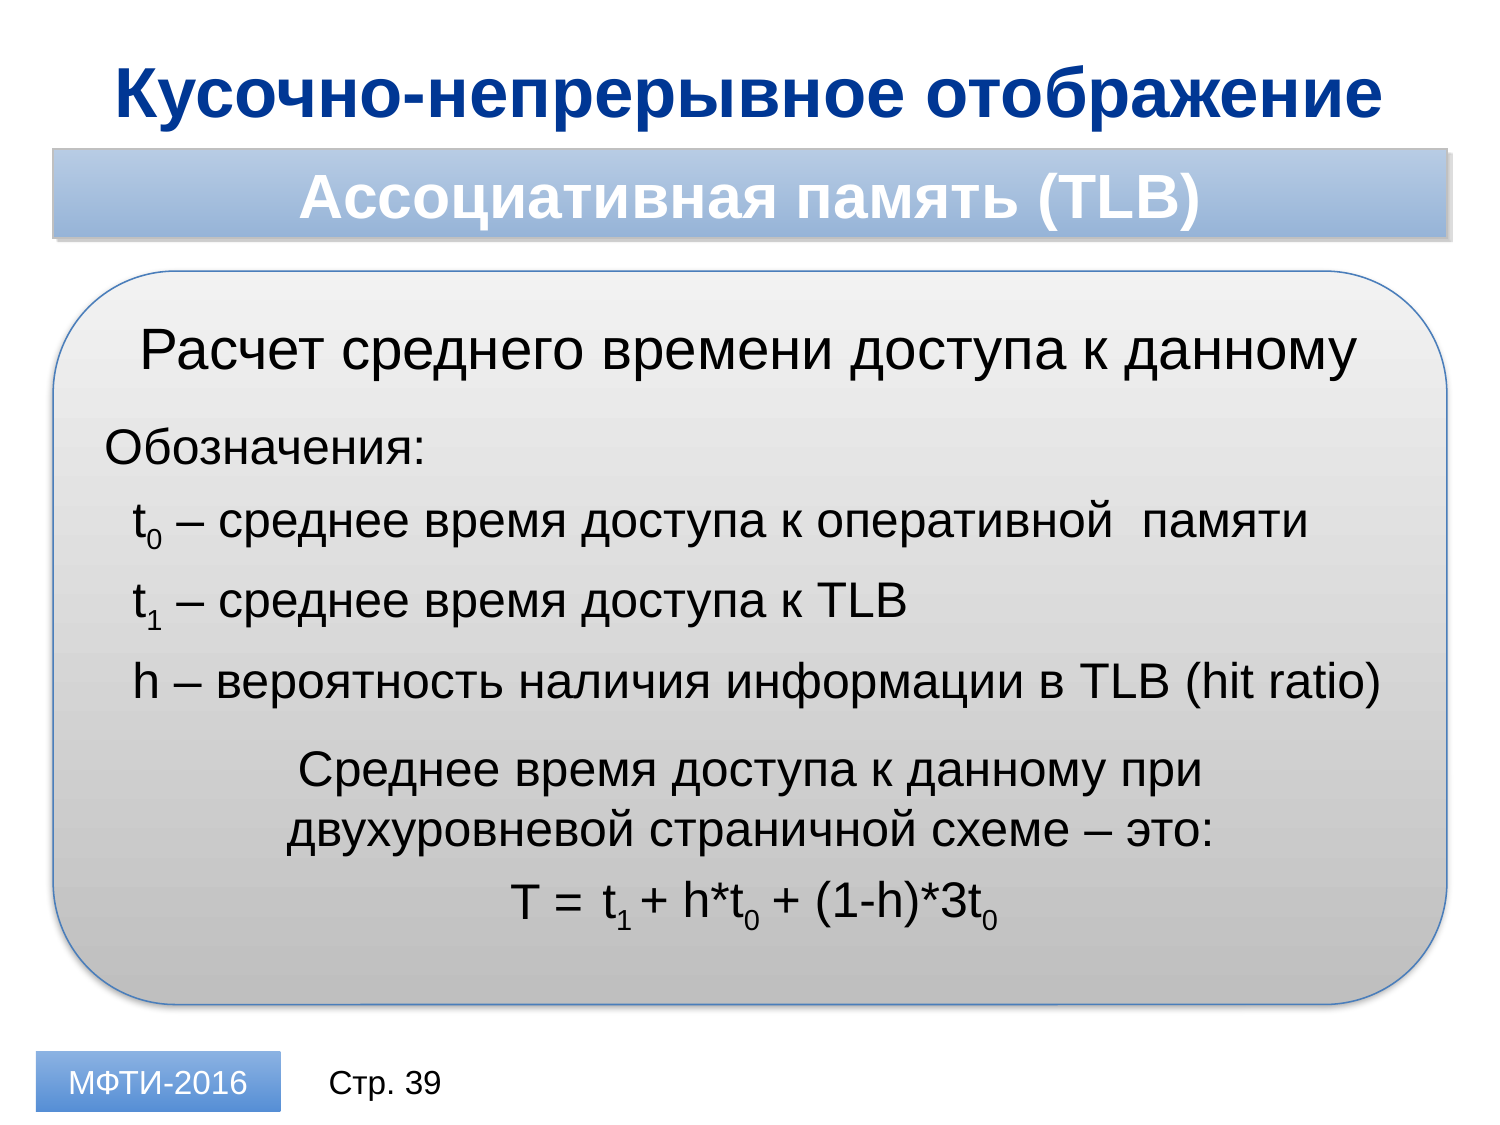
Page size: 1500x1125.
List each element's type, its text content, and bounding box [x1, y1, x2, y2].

text_box t1 [587, 860, 671, 944]
footer МФТИ-2016 [35, 1051, 281, 1112]
text_box [52, 270, 1448, 1006]
title Кусочно-непрерывное отображение [52, 38, 1448, 141]
slide_number Стр. 39 [303, 1051, 467, 1112]
text_box Расчет среднего времени доступа к данному [114, 304, 1385, 389]
text_box Среднее время доступа к данному при двухуровневой страничной схеме – это: T = [195, 729, 1306, 937]
text_box + h*t0 [671, 860, 756, 944]
text_box Ассоциативная память (TLB) [53, 148, 1447, 239]
text_box Обозначения: t0 – среднее время доступа к оперативной памяти t1 – среднее время доступа к TLB h – вероятность наличия информации в TLB (hit ratio) [89, 407, 1415, 717]
text_box + (1-h)*3t0 [756, 860, 1030, 944]
